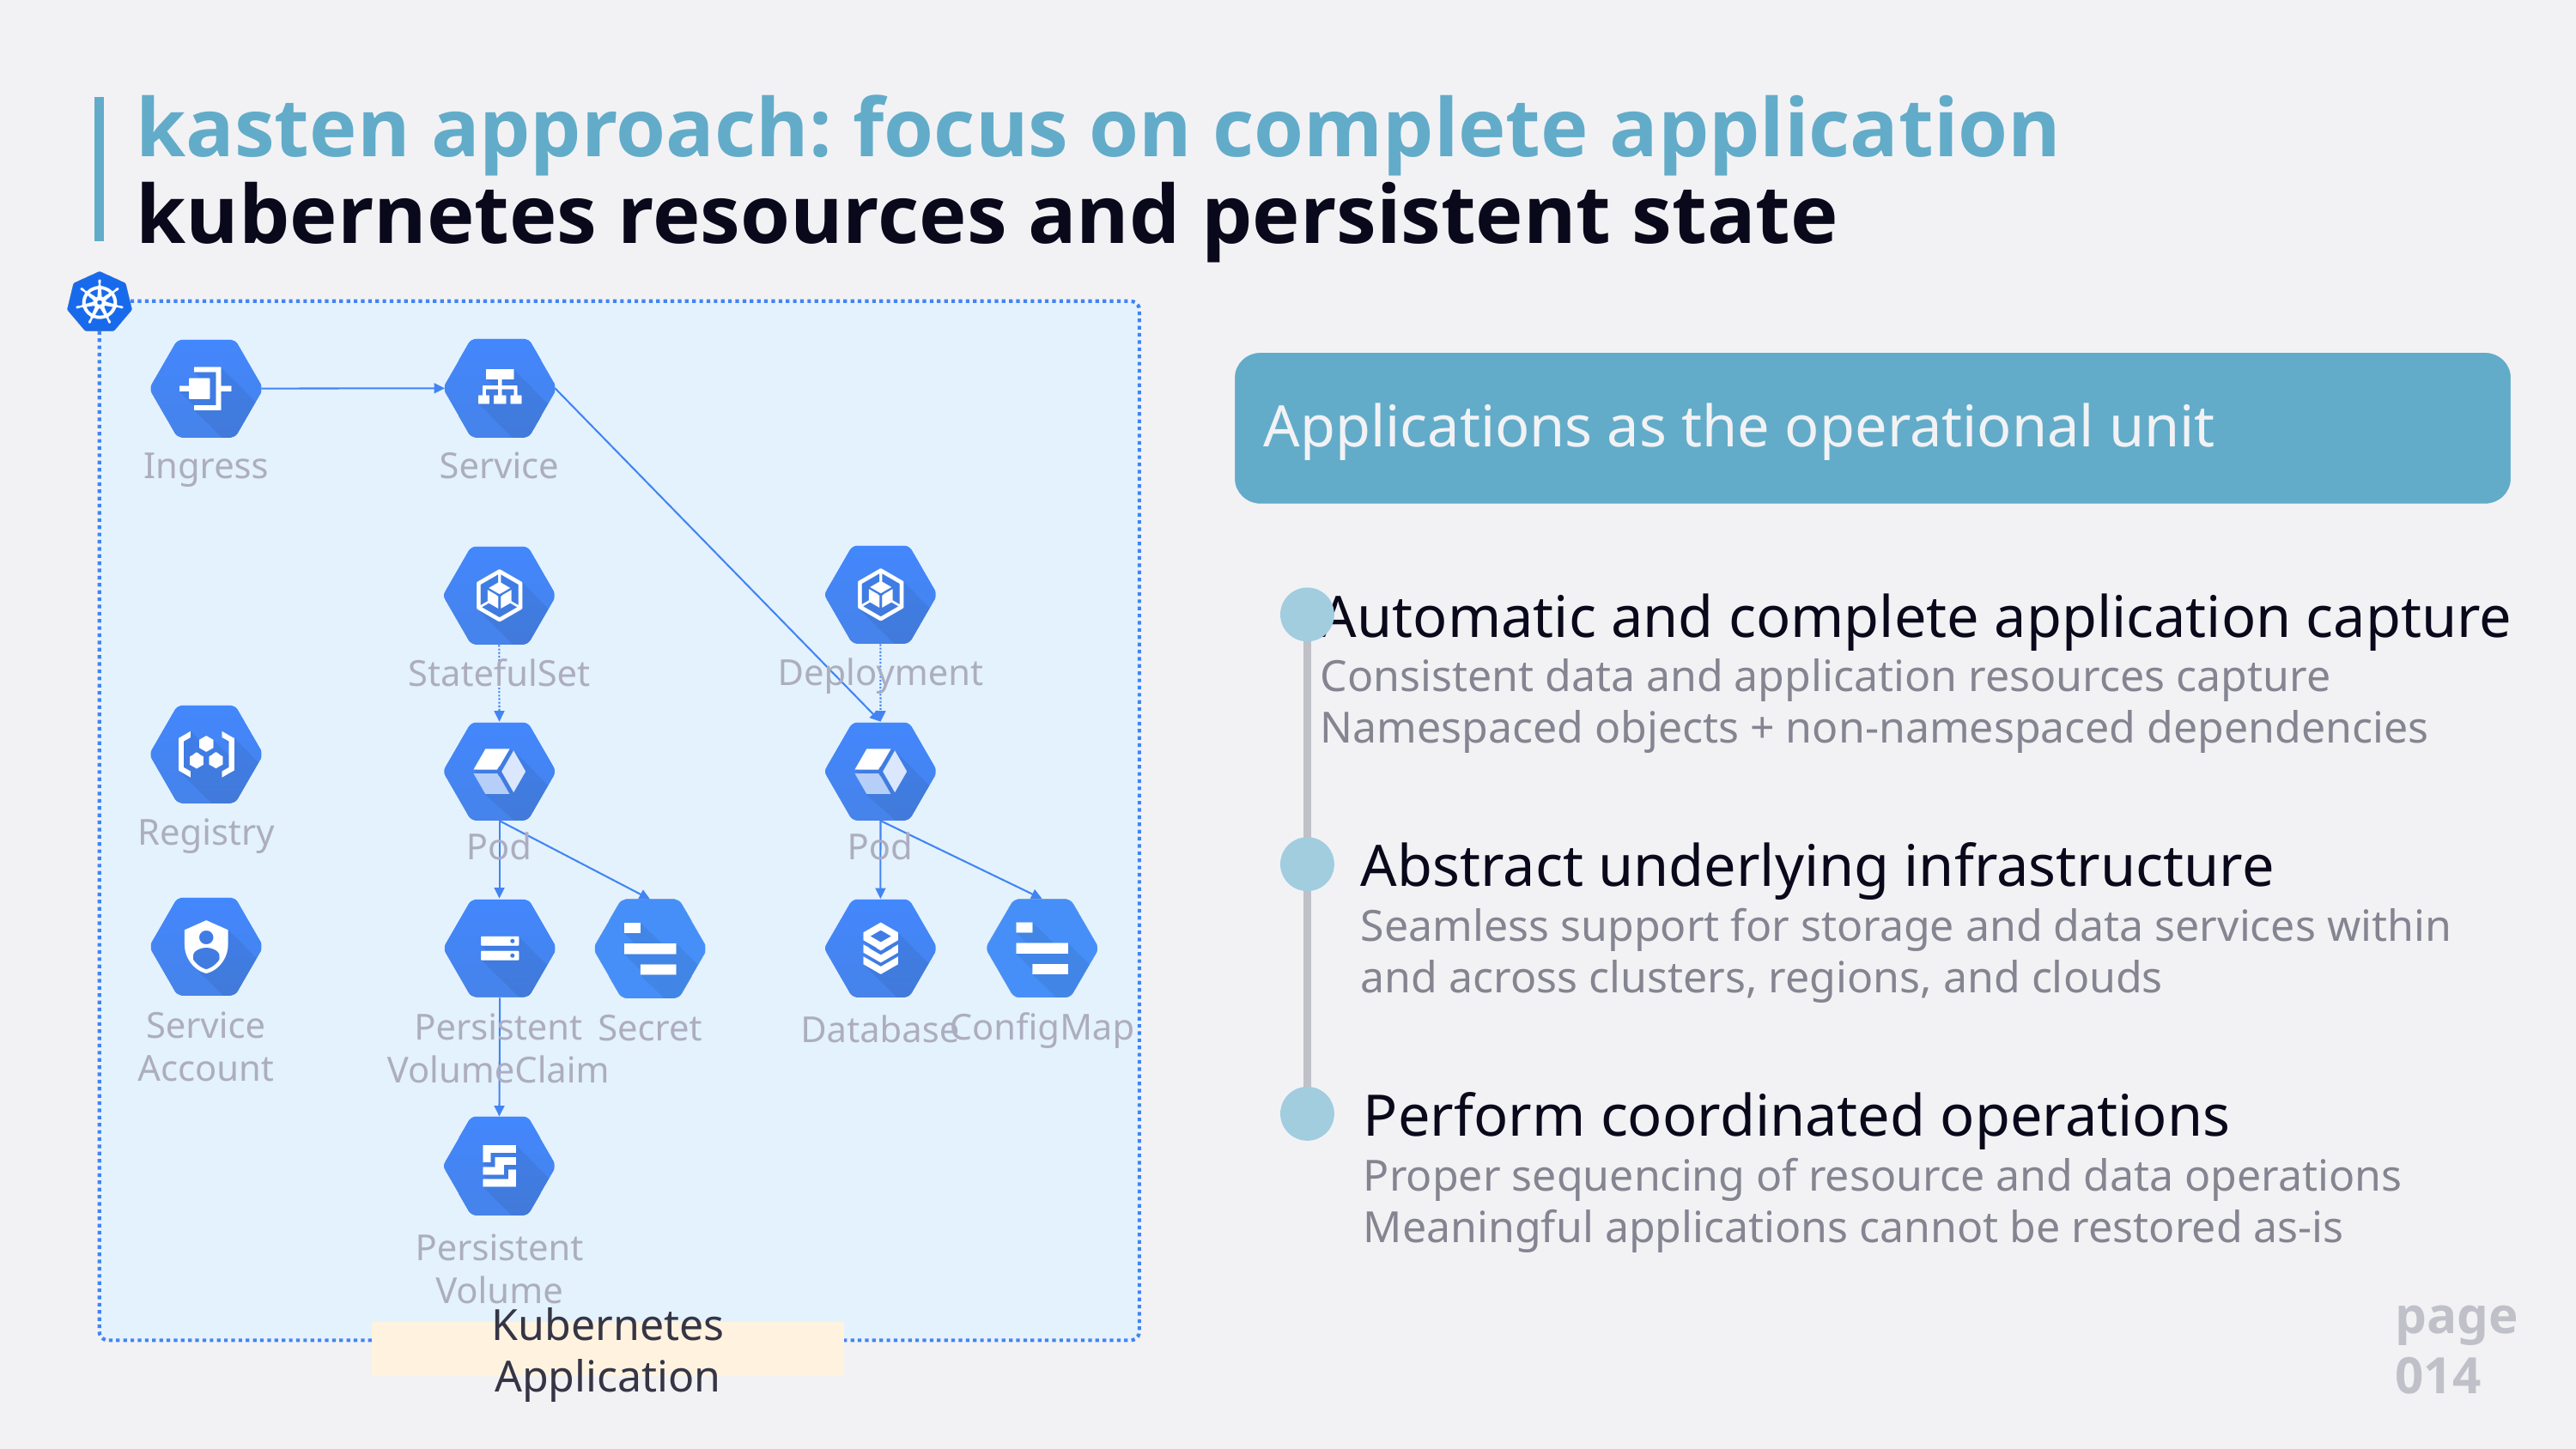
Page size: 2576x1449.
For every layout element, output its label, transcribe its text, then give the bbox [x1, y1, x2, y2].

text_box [1279, 822, 2444, 1009]
title kasten approach: focus on complete application kubernetes resources and persistent state [123, 80, 2254, 270]
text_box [10, 269, 1196, 1442]
slide_number page 014 [2383, 1277, 2576, 1412]
text_box Applications as the operational unit [1233, 350, 2512, 506]
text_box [1279, 573, 2464, 761]
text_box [1279, 1072, 2409, 1259]
